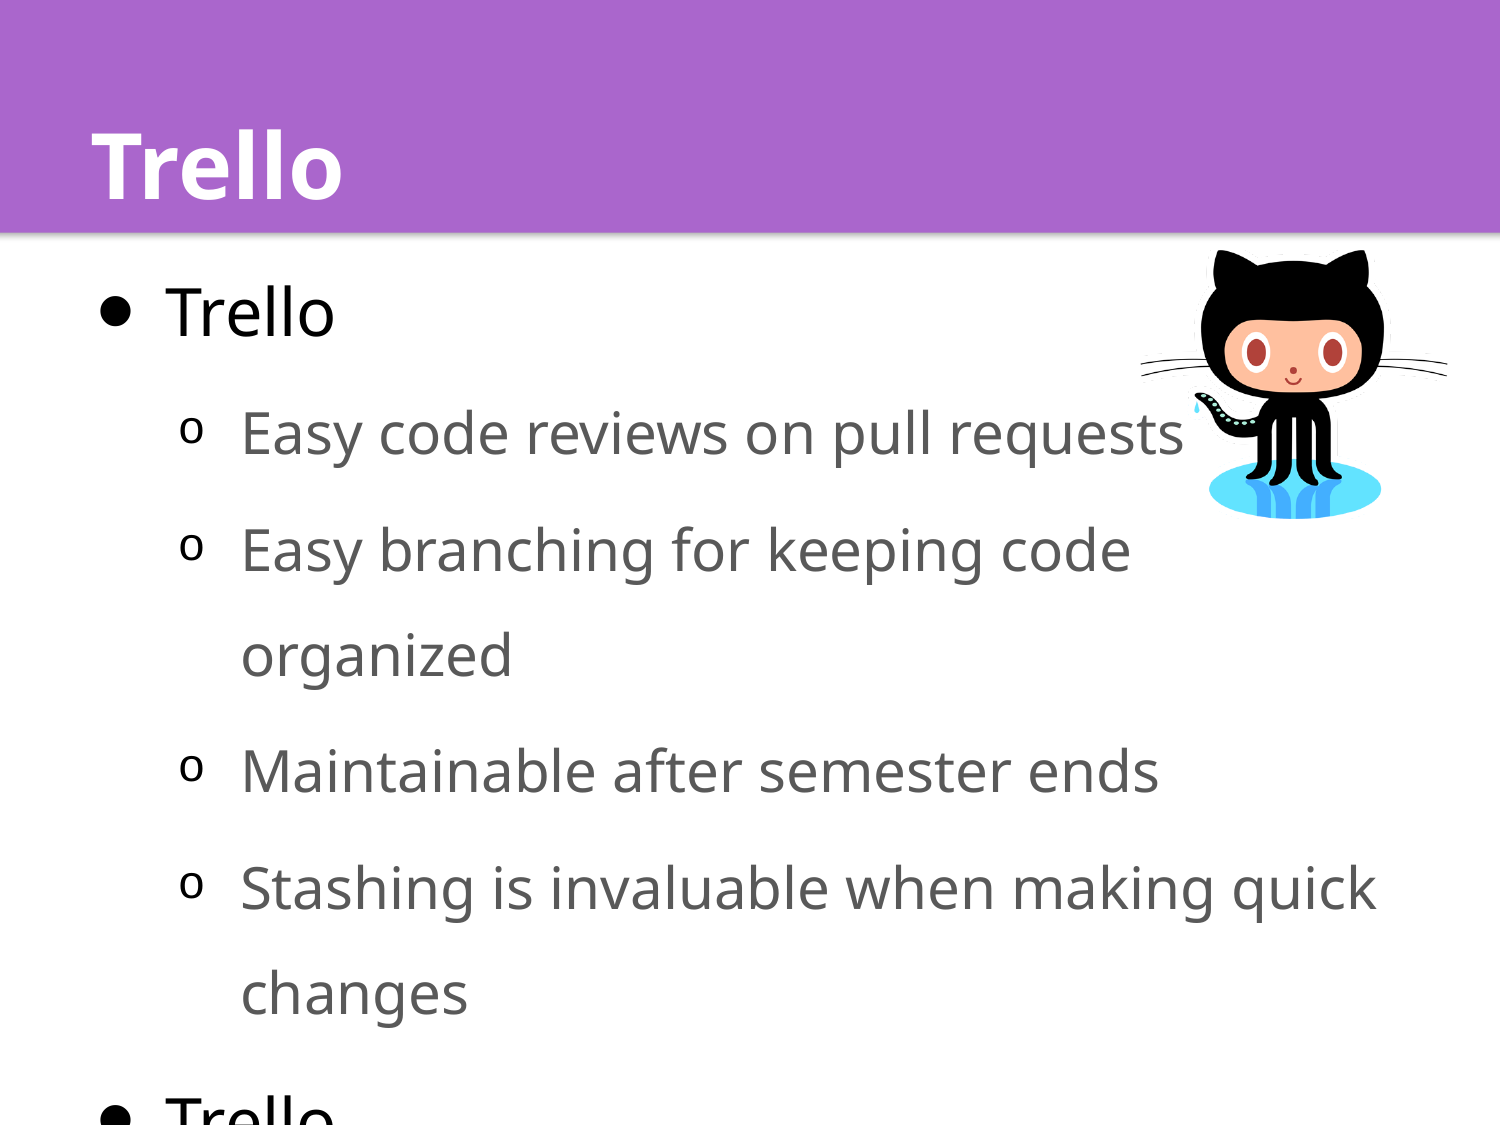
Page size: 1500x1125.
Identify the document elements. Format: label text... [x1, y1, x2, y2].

list Trello Easy code reviews on pull requests Easy branching for keeping code organized Maintainable after semester ends Stashing is invaluable when making quick changes Trello Easy code reviews on pull requests [75, 214, 1425, 1125]
text_box [0, 0, 1500, 233]
picture [1122, 208, 1461, 547]
title Trello [75, 14, 1425, 214]
